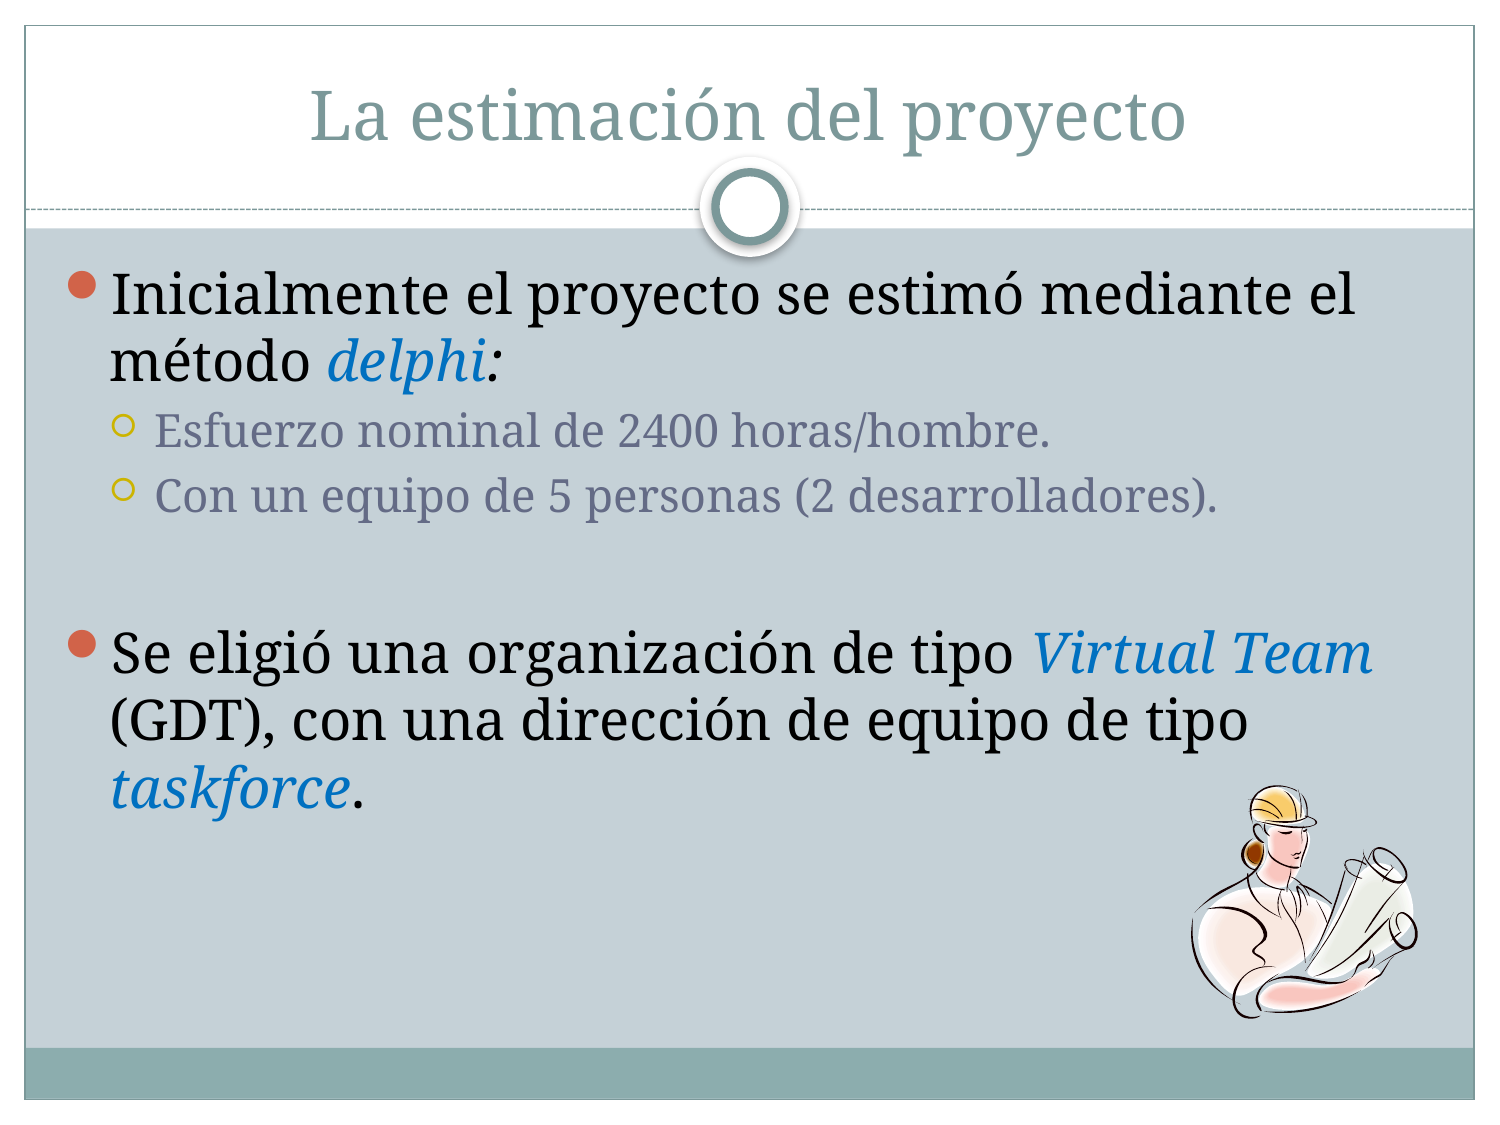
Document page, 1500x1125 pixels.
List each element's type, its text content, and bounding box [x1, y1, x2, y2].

list Inicialmente el proyecto se estimó mediante el método delphi: Esfuerzo nominal de 2400 horas/hombre. Con un equipo de 5 personas (2 desarrolladores). Se eligió una organización de tipo Virtual Team (GDT), con una dirección de equipo de tipo taskforce. [49, 250, 1445, 1001]
picture [1183, 773, 1419, 1022]
title La estimación del proyecto [49, 37, 1450, 162]
